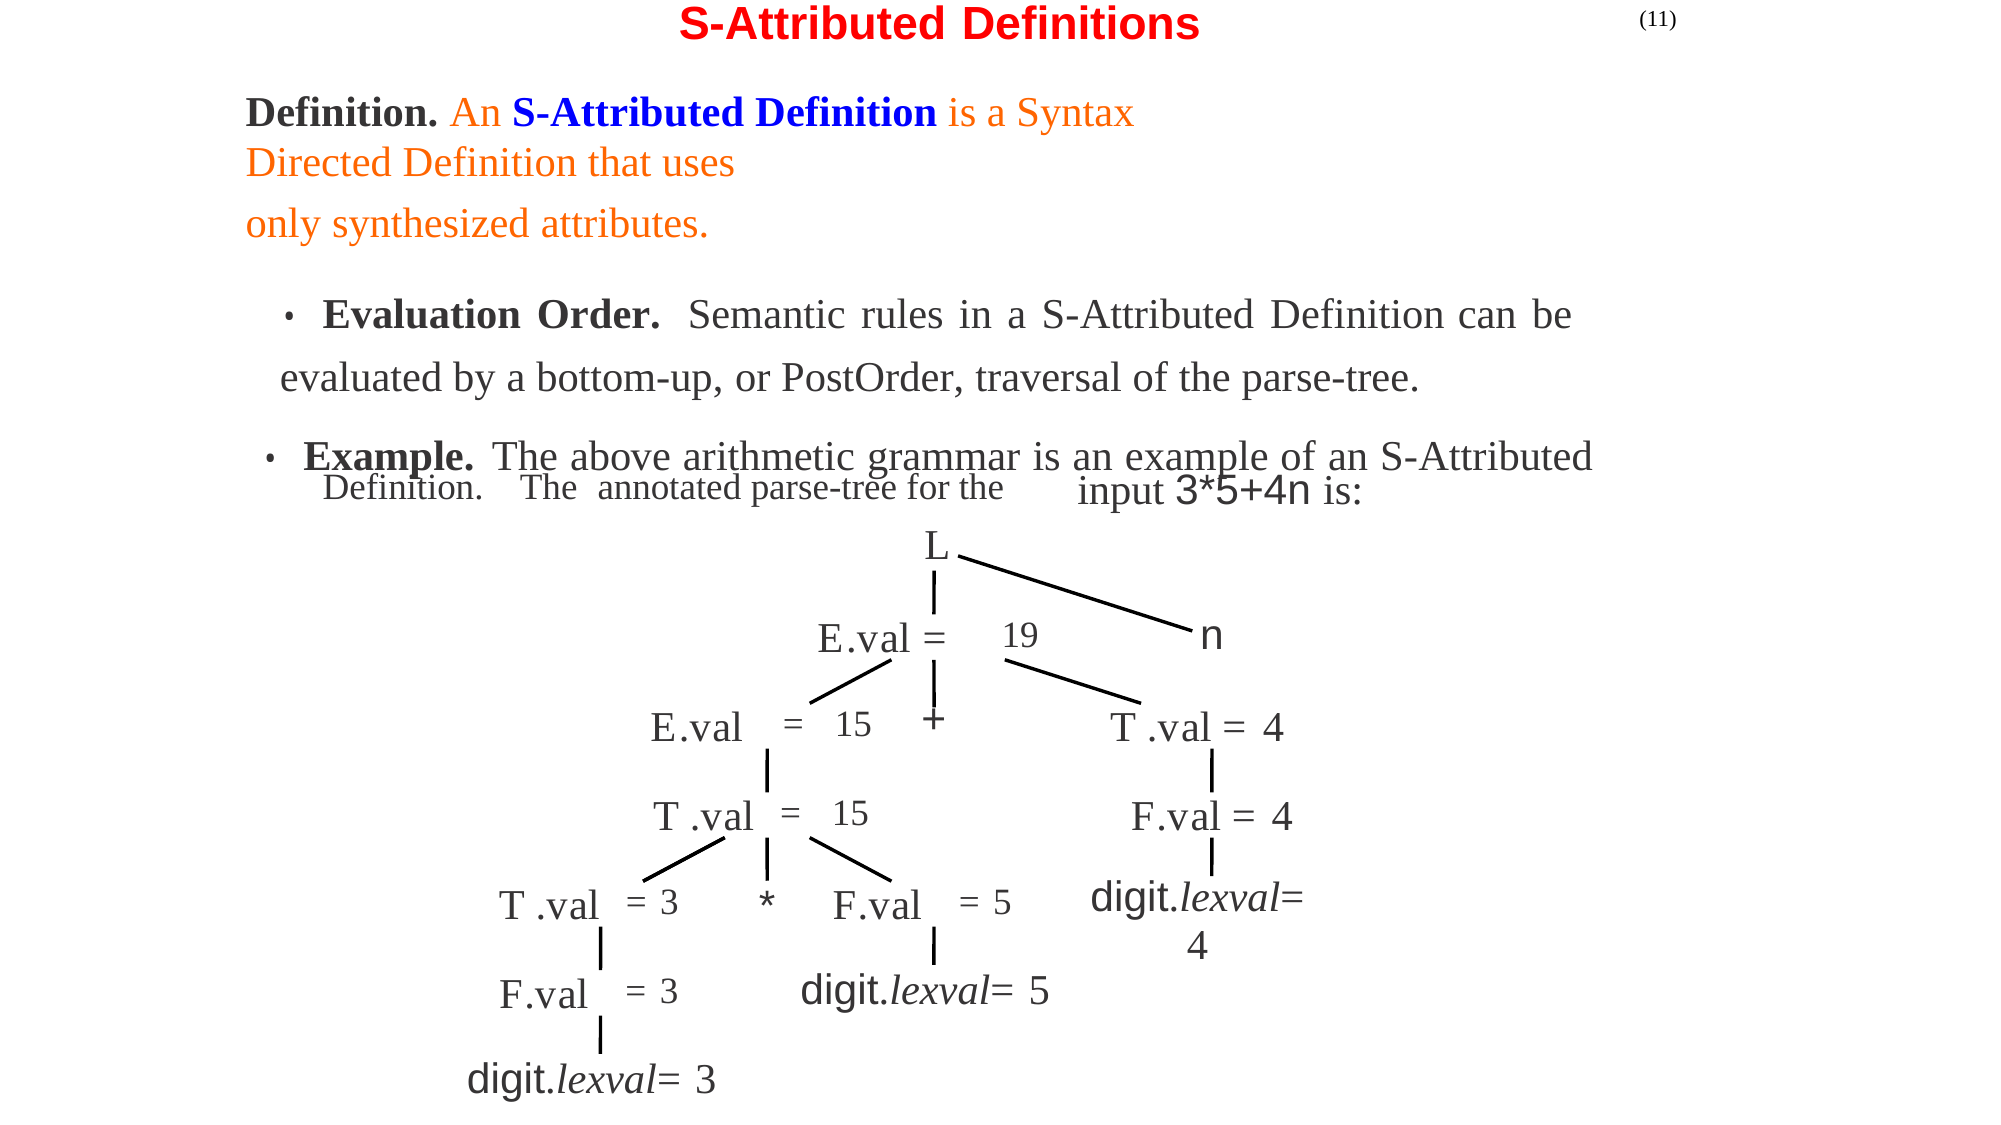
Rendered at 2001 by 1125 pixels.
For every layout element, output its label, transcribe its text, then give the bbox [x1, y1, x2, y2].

text_box 15 [830, 795, 890, 843]
text_box * [756, 884, 784, 932]
text_box T .val = 4 [1108, 705, 1323, 754]
text_box annotated parse-tree for the L [595, 469, 1075, 575]
text_box S-Attributed Definitions Definition. An S-Attributed Definition is a Syntax Directed Definition that uses only synthesized attributes. • Evaluation Order. Semantic rules in a S-Attributed Definition can be evaluated by a bottom-up, or PostOrder, traversal of the parse-tree. • Example. The above arithmetic grammar is an example of an S-Attributed [207, 0, 1642, 456]
text_box E.val [648, 705, 778, 753]
text_box 19 [999, 617, 1059, 665]
text_box = 5 [957, 884, 1044, 932]
text_box The [518, 469, 595, 516]
text_box = [781, 706, 830, 754]
text_box = [778, 795, 827, 843]
text_box n [1198, 613, 1233, 661]
text_box E.val = + [815, 616, 997, 749]
text_box (11) [1637, 6, 1684, 34]
text_box T .val [497, 883, 620, 931]
text_box = 3 [623, 973, 711, 1021]
text_box = 3 [623, 884, 711, 932]
text_box T .val [651, 794, 775, 842]
text_box Definition. [320, 469, 515, 516]
text_box F.val [497, 972, 620, 1019]
text_box F.val = 4 digit.lexval= 4 [1076, 794, 1351, 928]
text_box 15 [832, 706, 893, 754]
text_box digit.lexval= 3 [465, 1057, 743, 1106]
text_box input 3*5+4n is: [1075, 468, 1372, 516]
text_box F.val [830, 883, 954, 931]
text_box digit.lexval= 5 [798, 968, 1076, 1017]
